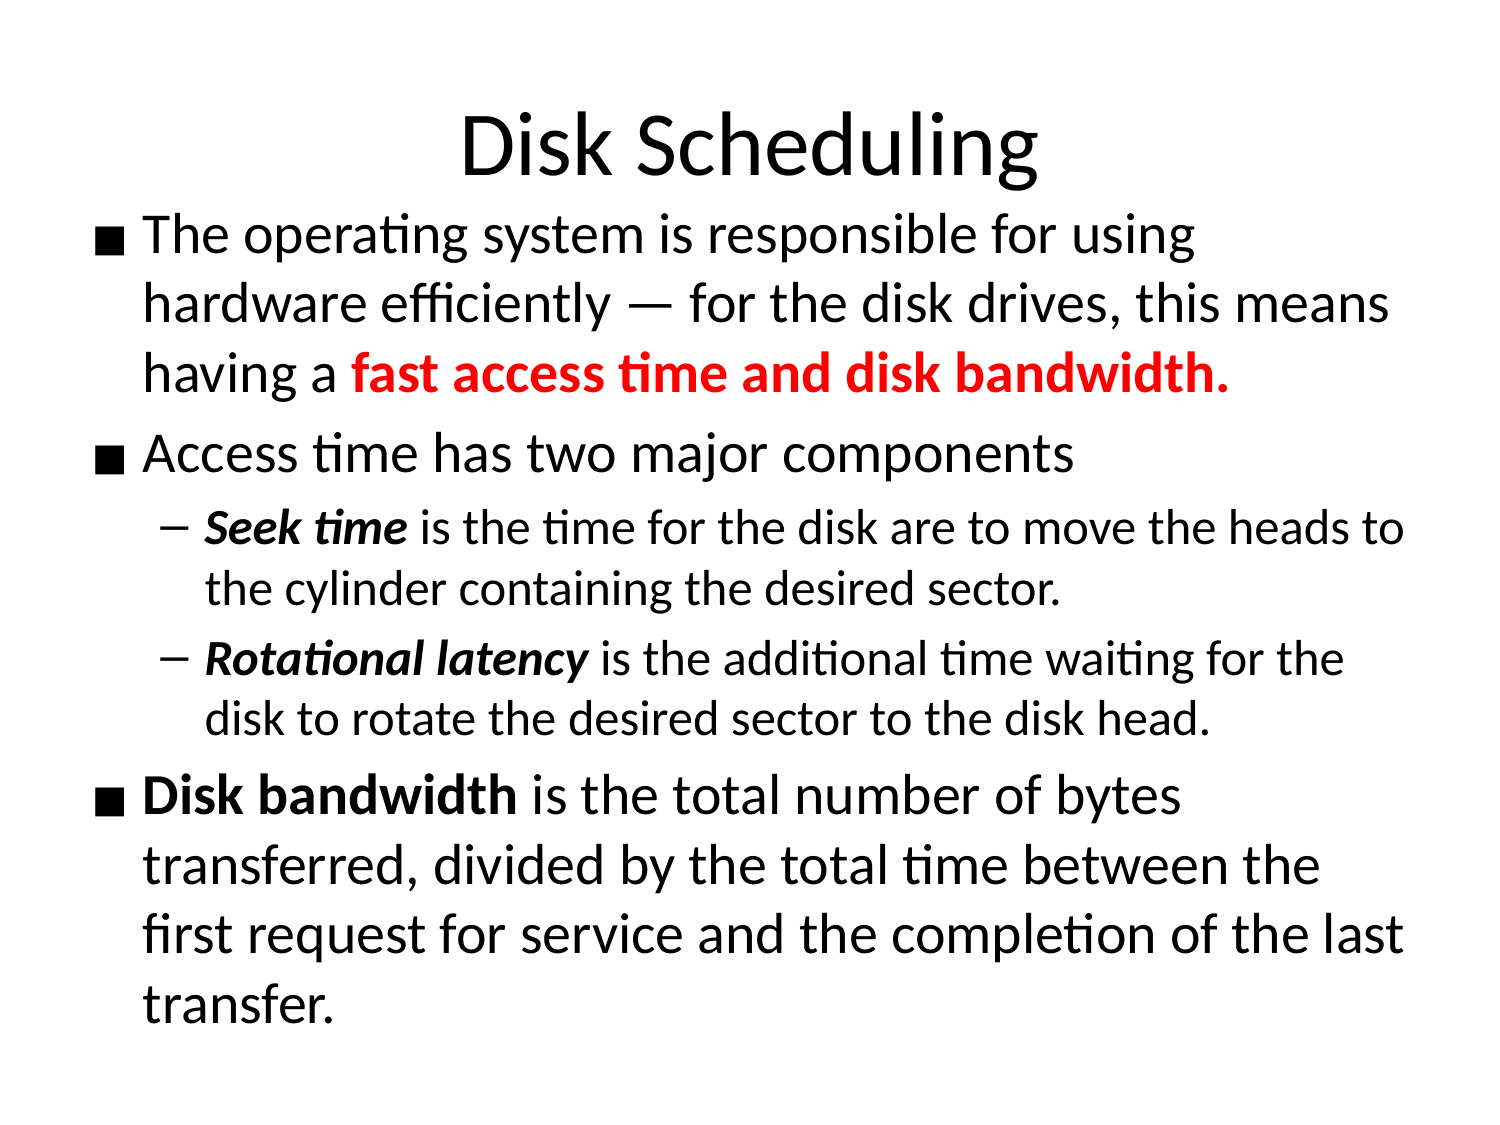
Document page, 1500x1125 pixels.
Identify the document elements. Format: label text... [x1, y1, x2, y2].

list The operating system is responsible for using hardware efficiently — for the disk drives, this means having a fast access time and disk bandwidth. Access time has two major components Seek time is the time for the disk are to move the heads to the cylinder containing the desired sector. Rotational latency is the additional time waiting for the disk to rotate the desired sector to the disk head. Disk bandwidth is the total number of bytes transferred, divided by the total time between the first request for service and the completion of the last transfer. [75, 187, 1425, 1100]
title Disk Scheduling [75, 45, 1425, 187]
